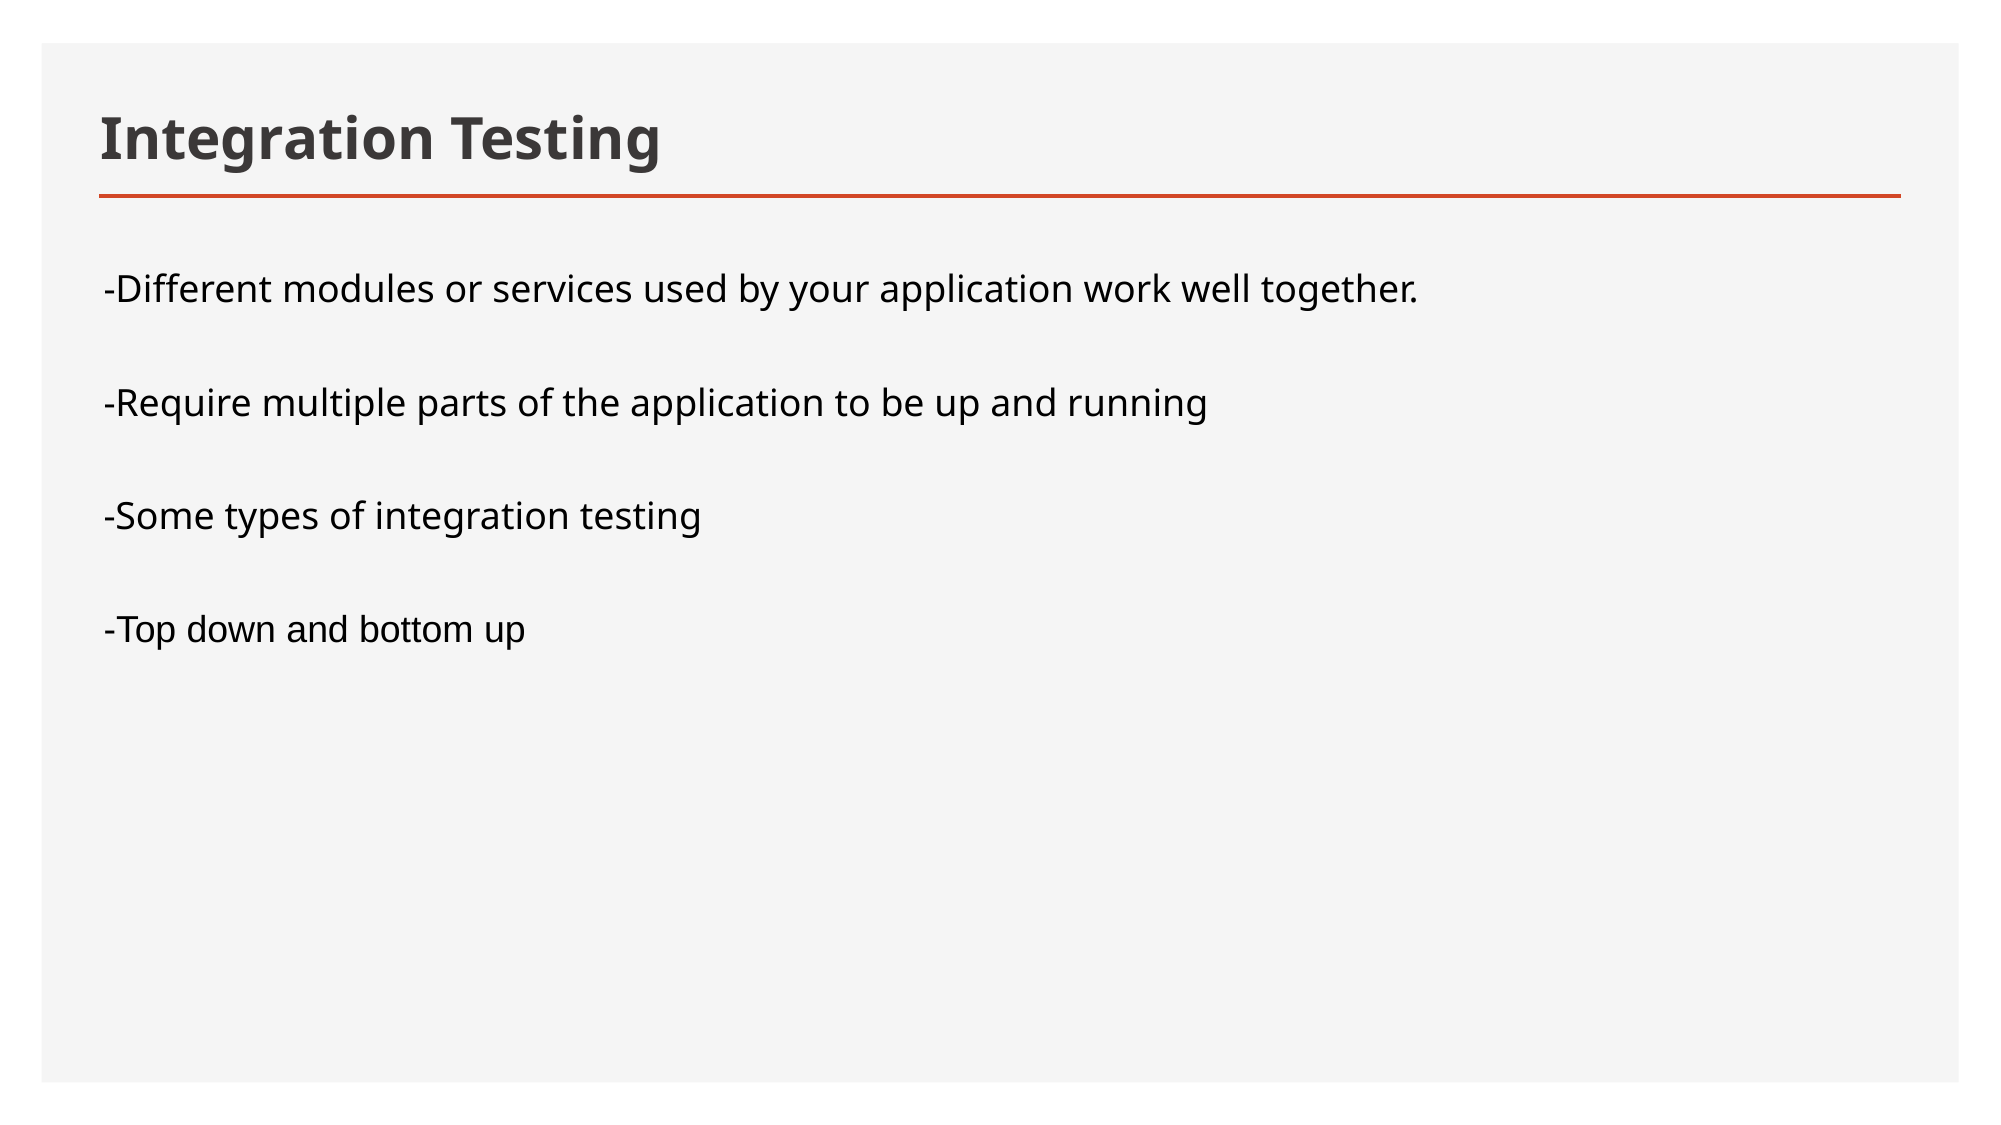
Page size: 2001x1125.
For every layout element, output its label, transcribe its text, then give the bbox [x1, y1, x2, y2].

title Integration Testing [85, 73, 1214, 179]
list -Different modules or services used by your application work well together. -Require multiple parts of the application to be up and running -Some types of integration testing -Top down and bottom up [88, 235, 1829, 1011]
